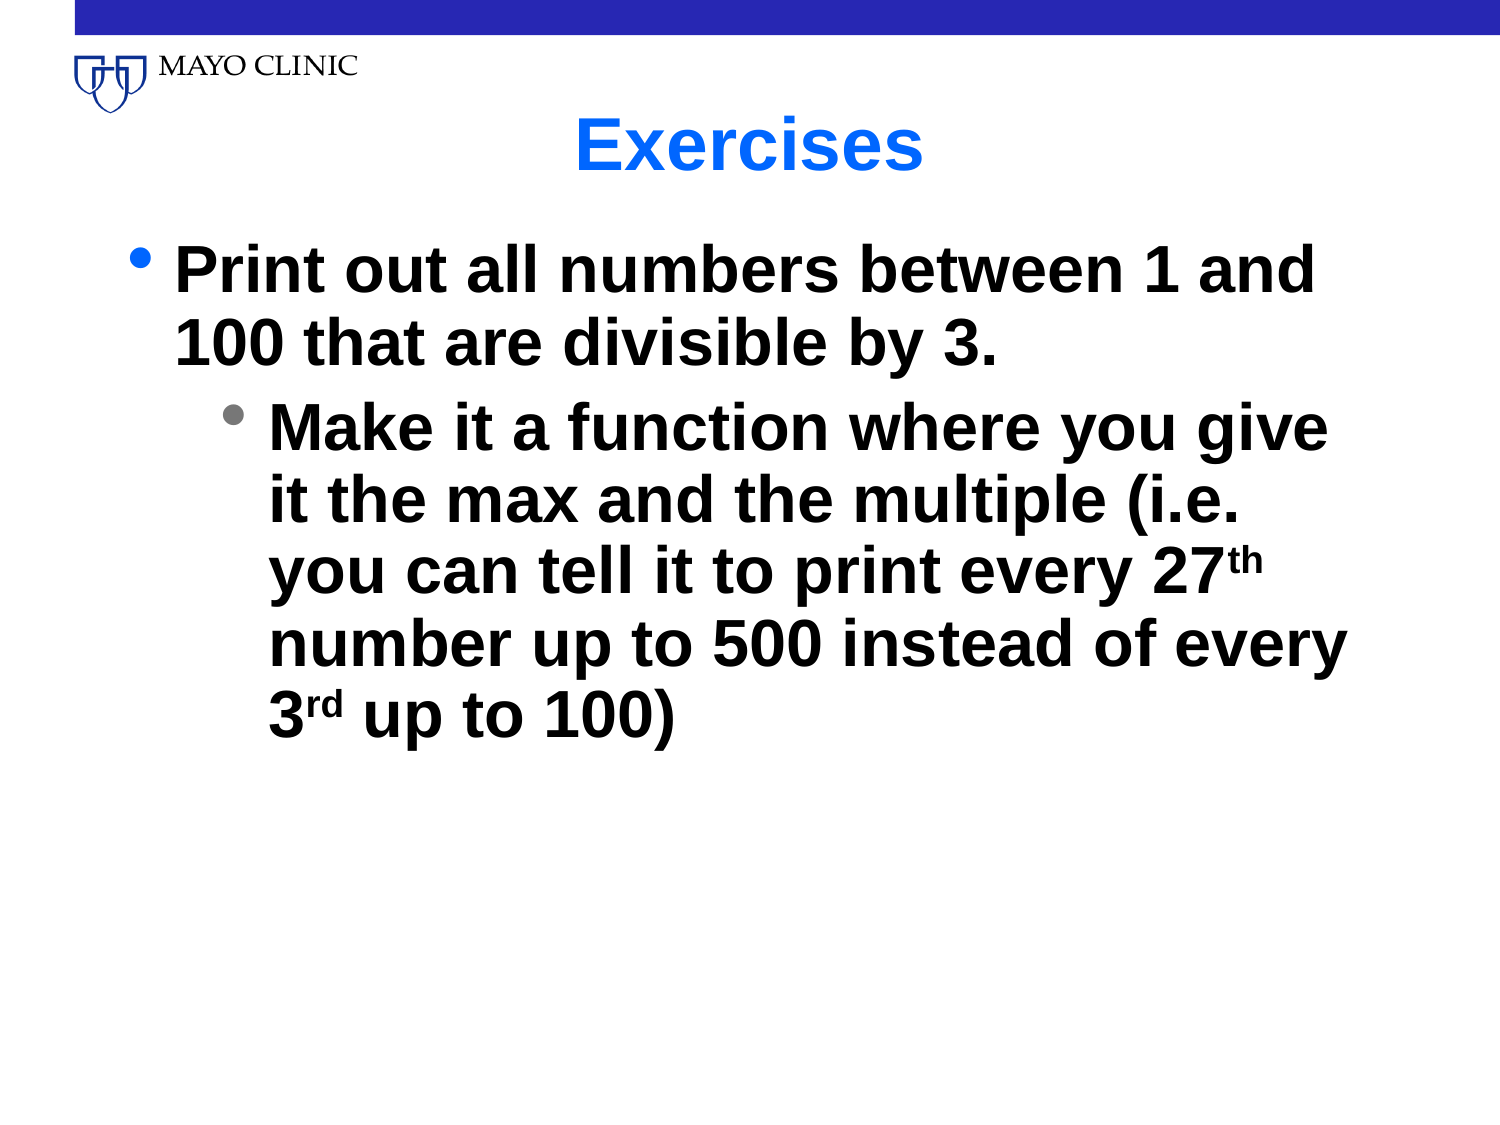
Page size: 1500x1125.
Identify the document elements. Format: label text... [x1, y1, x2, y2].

title Exercises [112, 98, 1388, 227]
picture [65, 46, 366, 122]
list Print out all numbers between 1 and 100 that are divisible by 3. Make it a function where you give it the max and the multiple (i.e. you can tell it to print every 27th number up to 500 instead of every 3rd up to 100) [112, 227, 1388, 978]
